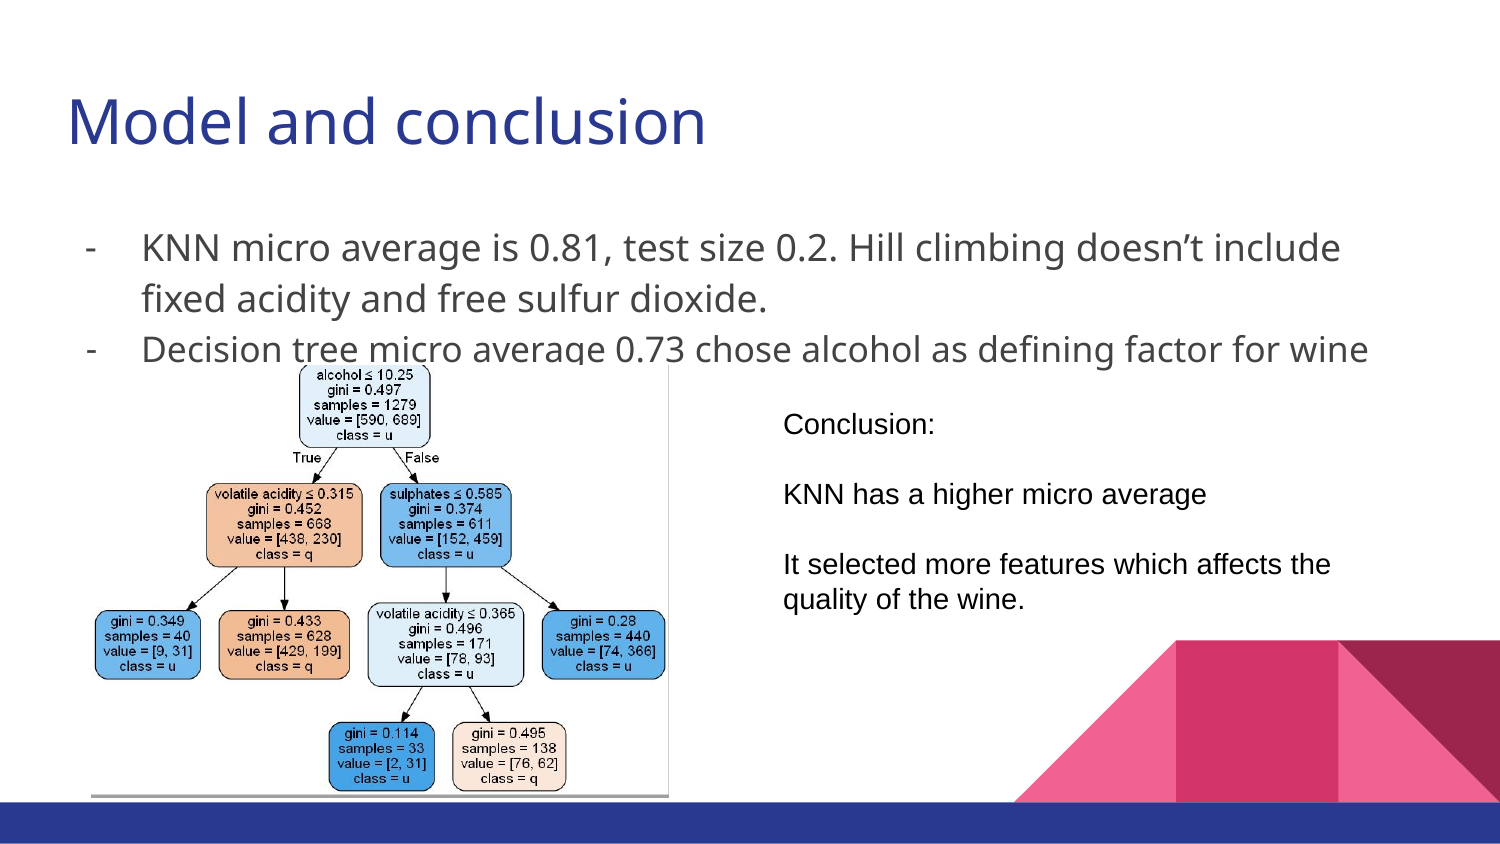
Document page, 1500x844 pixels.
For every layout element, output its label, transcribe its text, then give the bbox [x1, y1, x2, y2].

title Model and conclusion [51, 67, 1449, 167]
list KNN micro average is 0.81, test size 0.2. Hill climbing doesn’t include fixed acidity and free sulfur dioxide. Decision tree micro average 0.73 chose alcohol as defining factor for wine quality: [51, 201, 1449, 750]
picture [90, 365, 669, 799]
text_box Conclusion: KNN has a higher micro average It selected more features which affects the quality of the wine. [768, 390, 1365, 790]
